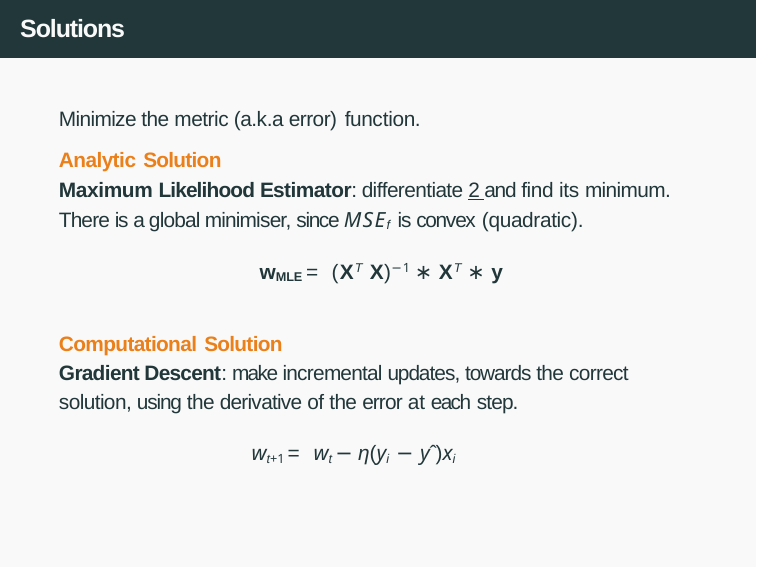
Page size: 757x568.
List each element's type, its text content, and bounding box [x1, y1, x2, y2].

text_box Minimize the metric (a.k.a error) function. Analytic Solution Maximum Likelihood Estimator: differentiate 2 and find its minimum. There is a global minimiser, since MSEf is convex (quadratic). wMLE = (XT X)−1 ∗ XT ∗ y Computational Solution Gradient Descent: make incremental updates, towards the correct solution, using the derivative of the error at each step. wt+1 = wt − η(yi − yˆ)xi [56, 103, 694, 466]
title Solutions [18, 10, 127, 108]
